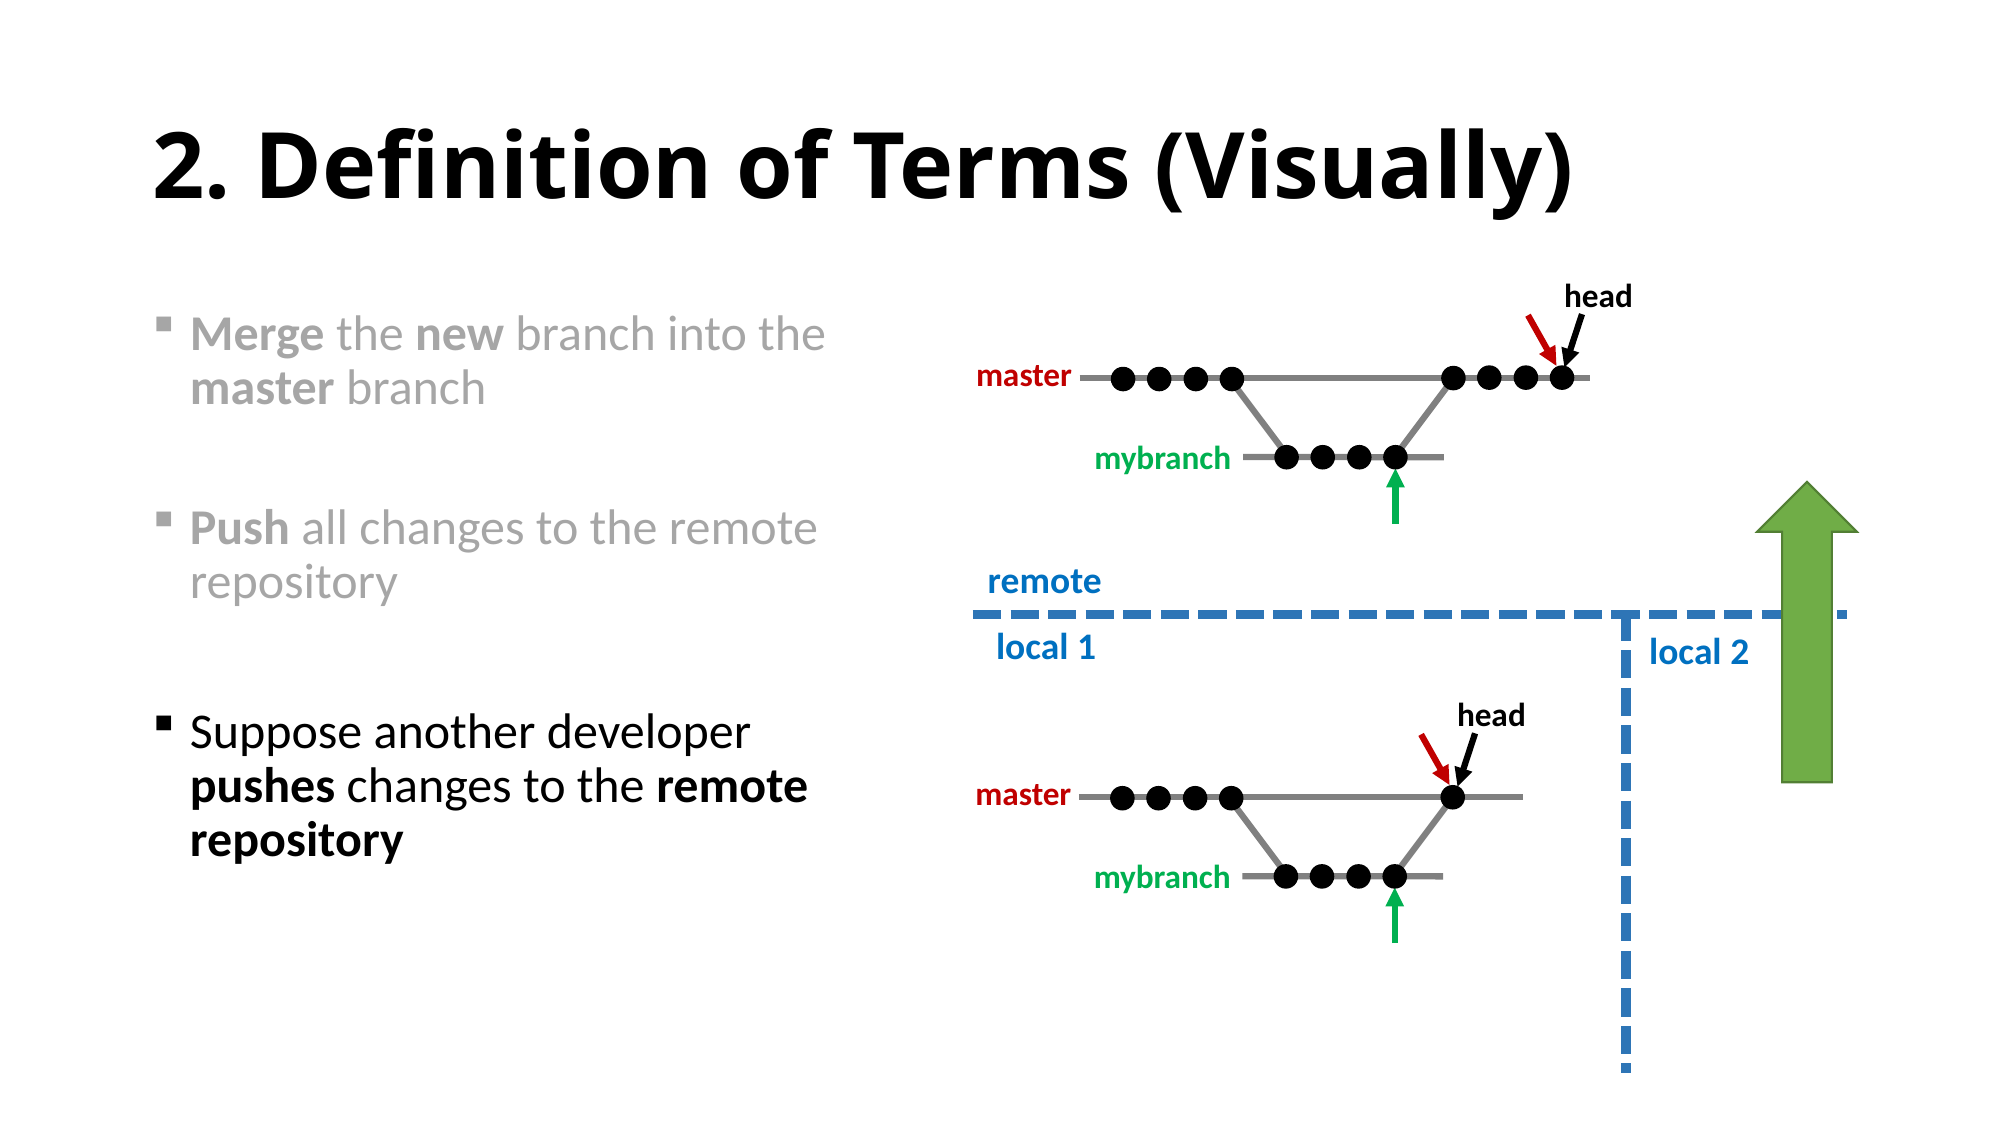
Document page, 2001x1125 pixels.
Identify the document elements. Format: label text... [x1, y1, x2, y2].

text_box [961, 266, 1654, 524]
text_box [972, 548, 1848, 676]
title 2. Definition of Terms (Visually) [137, 59, 1863, 278]
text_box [960, 685, 1548, 944]
list Merge the new branch into the master branch Push all changes to the remote repository Suppose another developer pushes changes to the remote repository [137, 299, 916, 1014]
text_box [1781, 676, 1833, 784]
text_box [1754, 480, 1860, 548]
text_box local 2 [1627, 676, 1765, 680]
